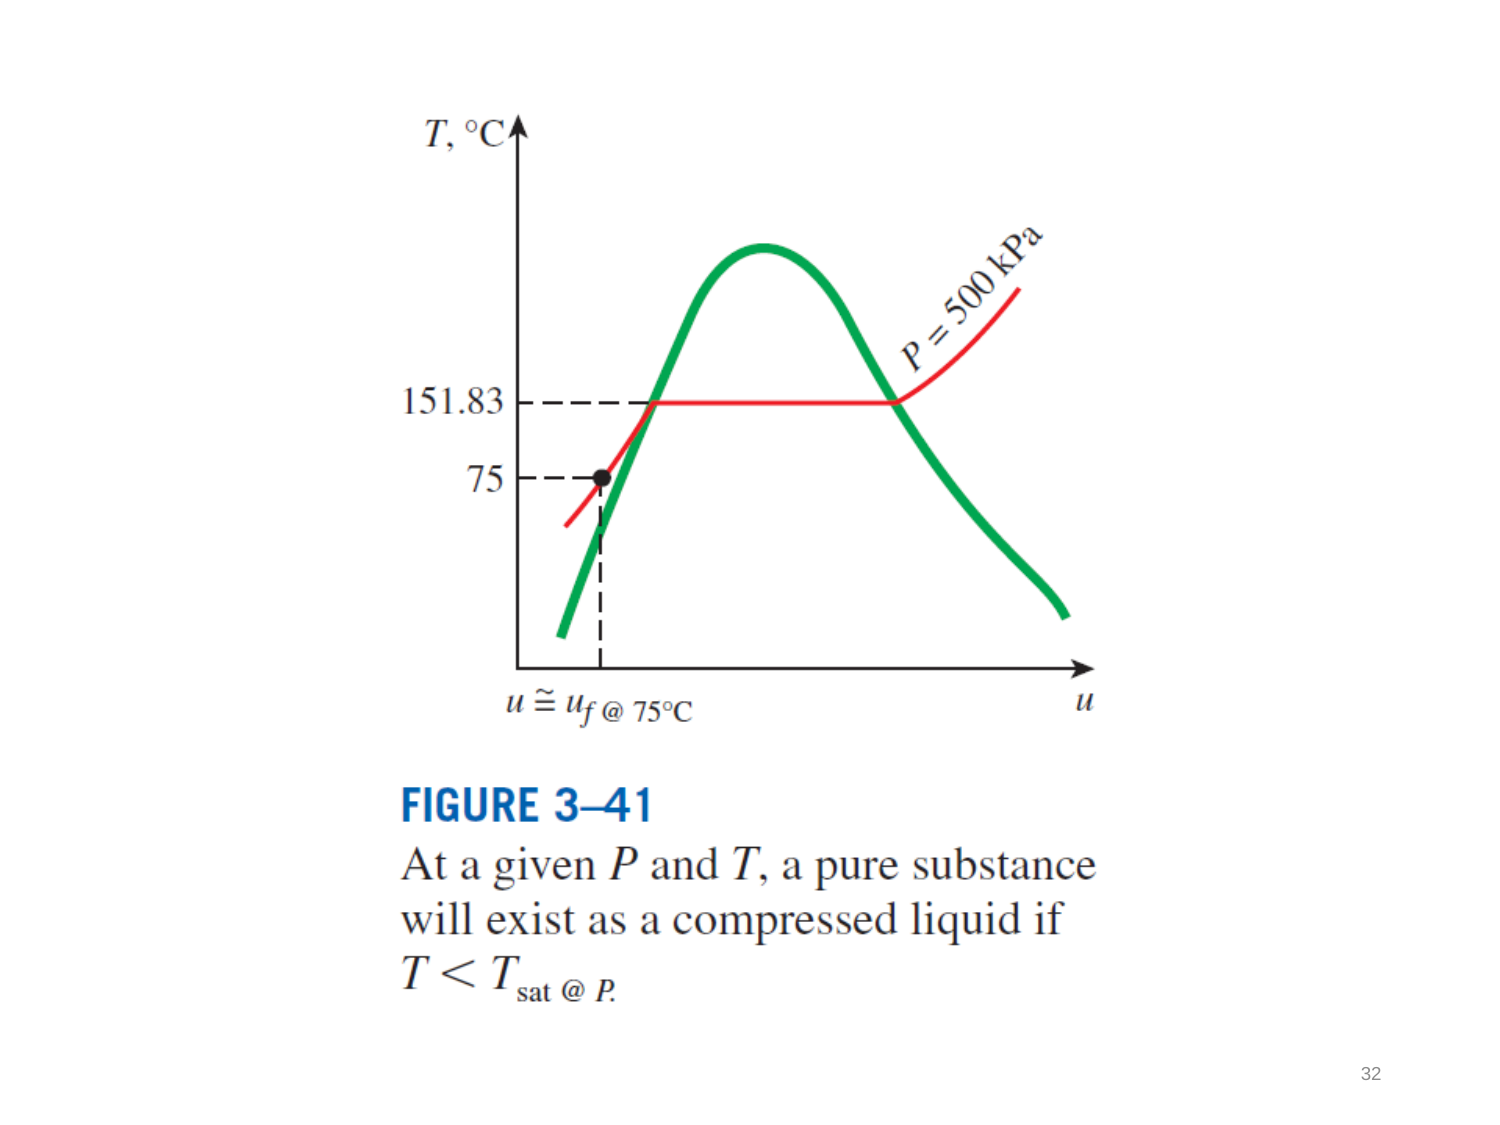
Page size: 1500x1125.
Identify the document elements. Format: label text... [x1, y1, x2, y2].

slide_number 32 [1059, 1042, 1397, 1103]
picture [388, 103, 1112, 1022]
